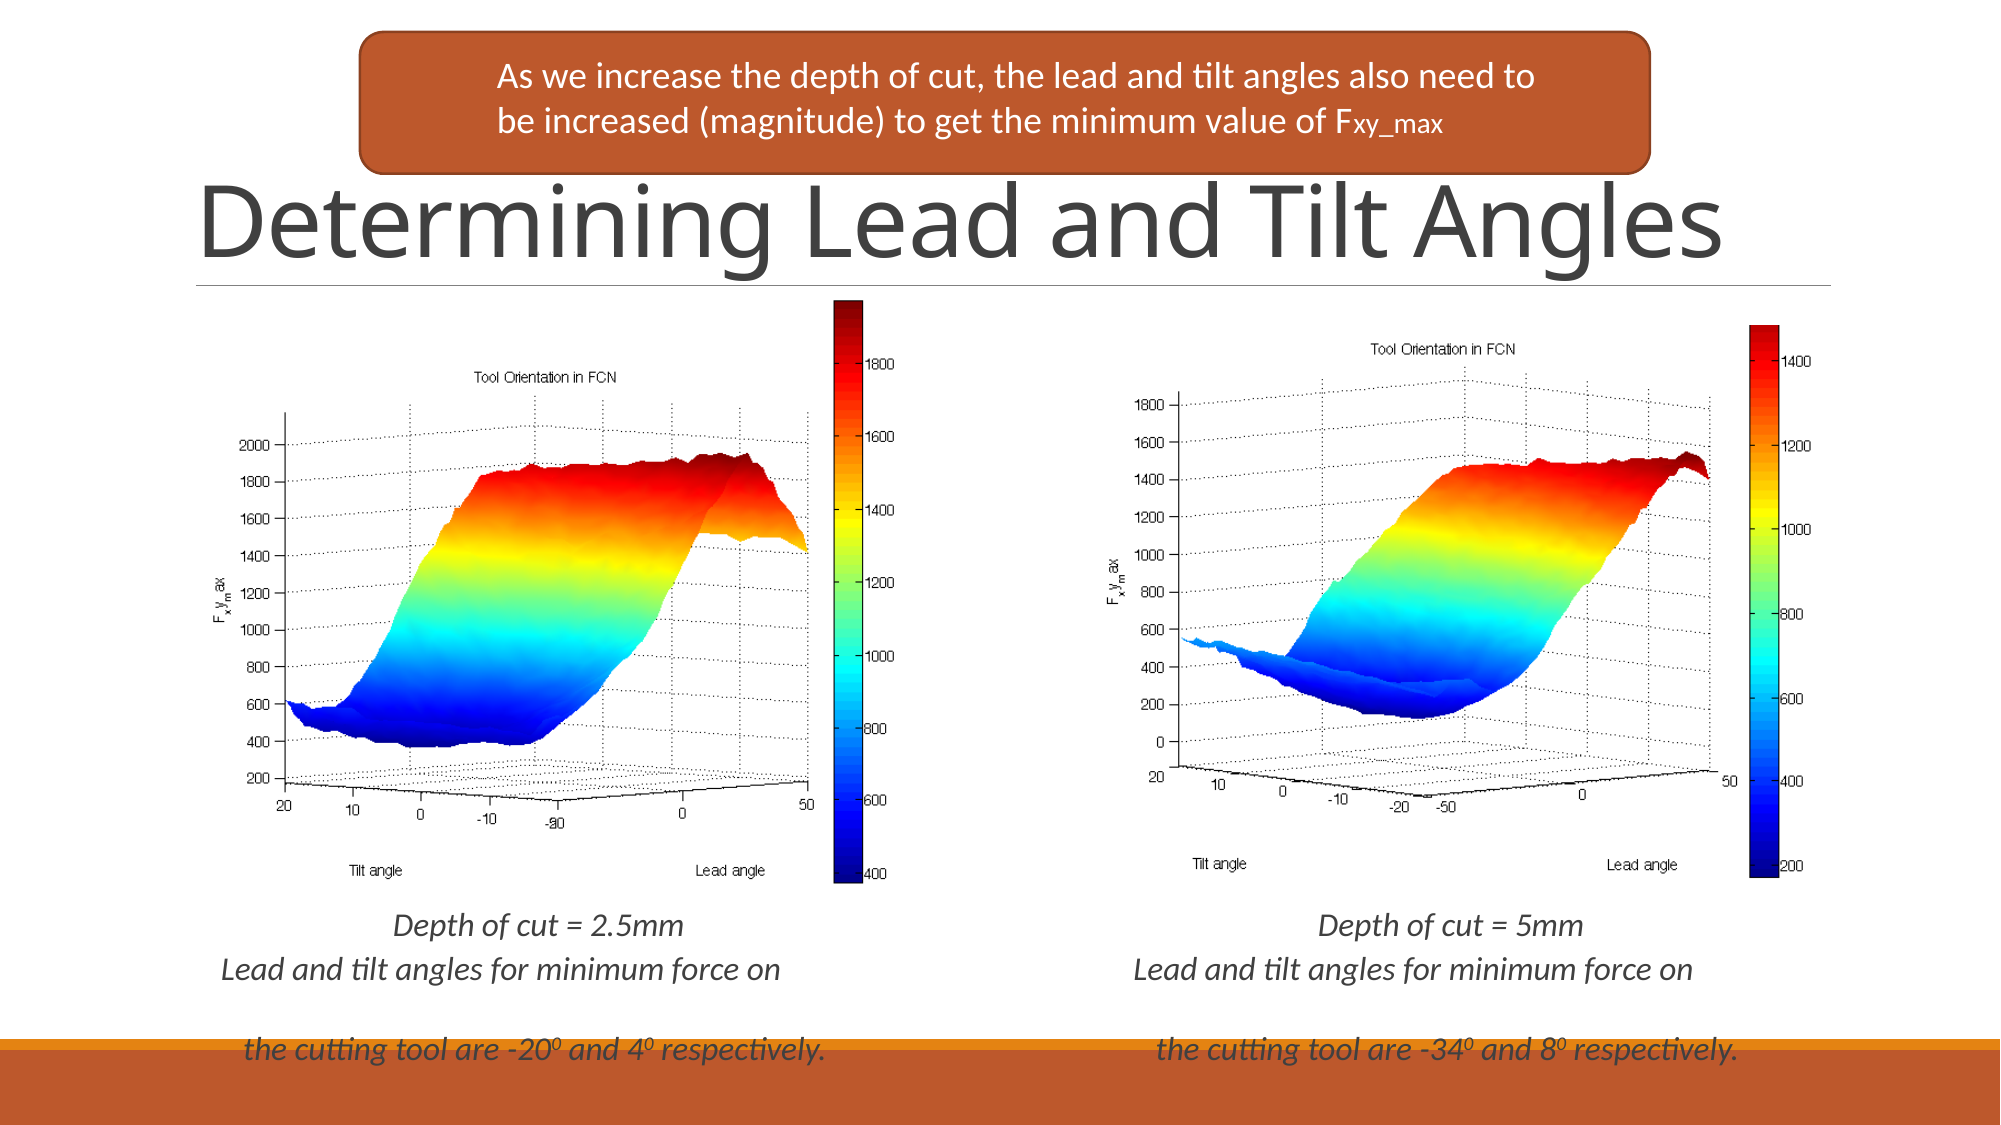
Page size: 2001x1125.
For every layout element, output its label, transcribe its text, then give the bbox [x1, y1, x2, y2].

picture [179, 299, 906, 886]
text_box Depth of cut = 2.5mm Lead and tilt angles for minimum force on the cutting tool are -200 and 40 respectively. [217, 900, 868, 1125]
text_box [359, 31, 1651, 175]
text_box Depth of cut = 5mm Lead and tilt angles for minimum force on the cutting tool are -340 and 80 respectively. [1129, 900, 1781, 1125]
title Determining Lead and Tilt Angles [180, 47, 1830, 285]
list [1079, 325, 1831, 886]
